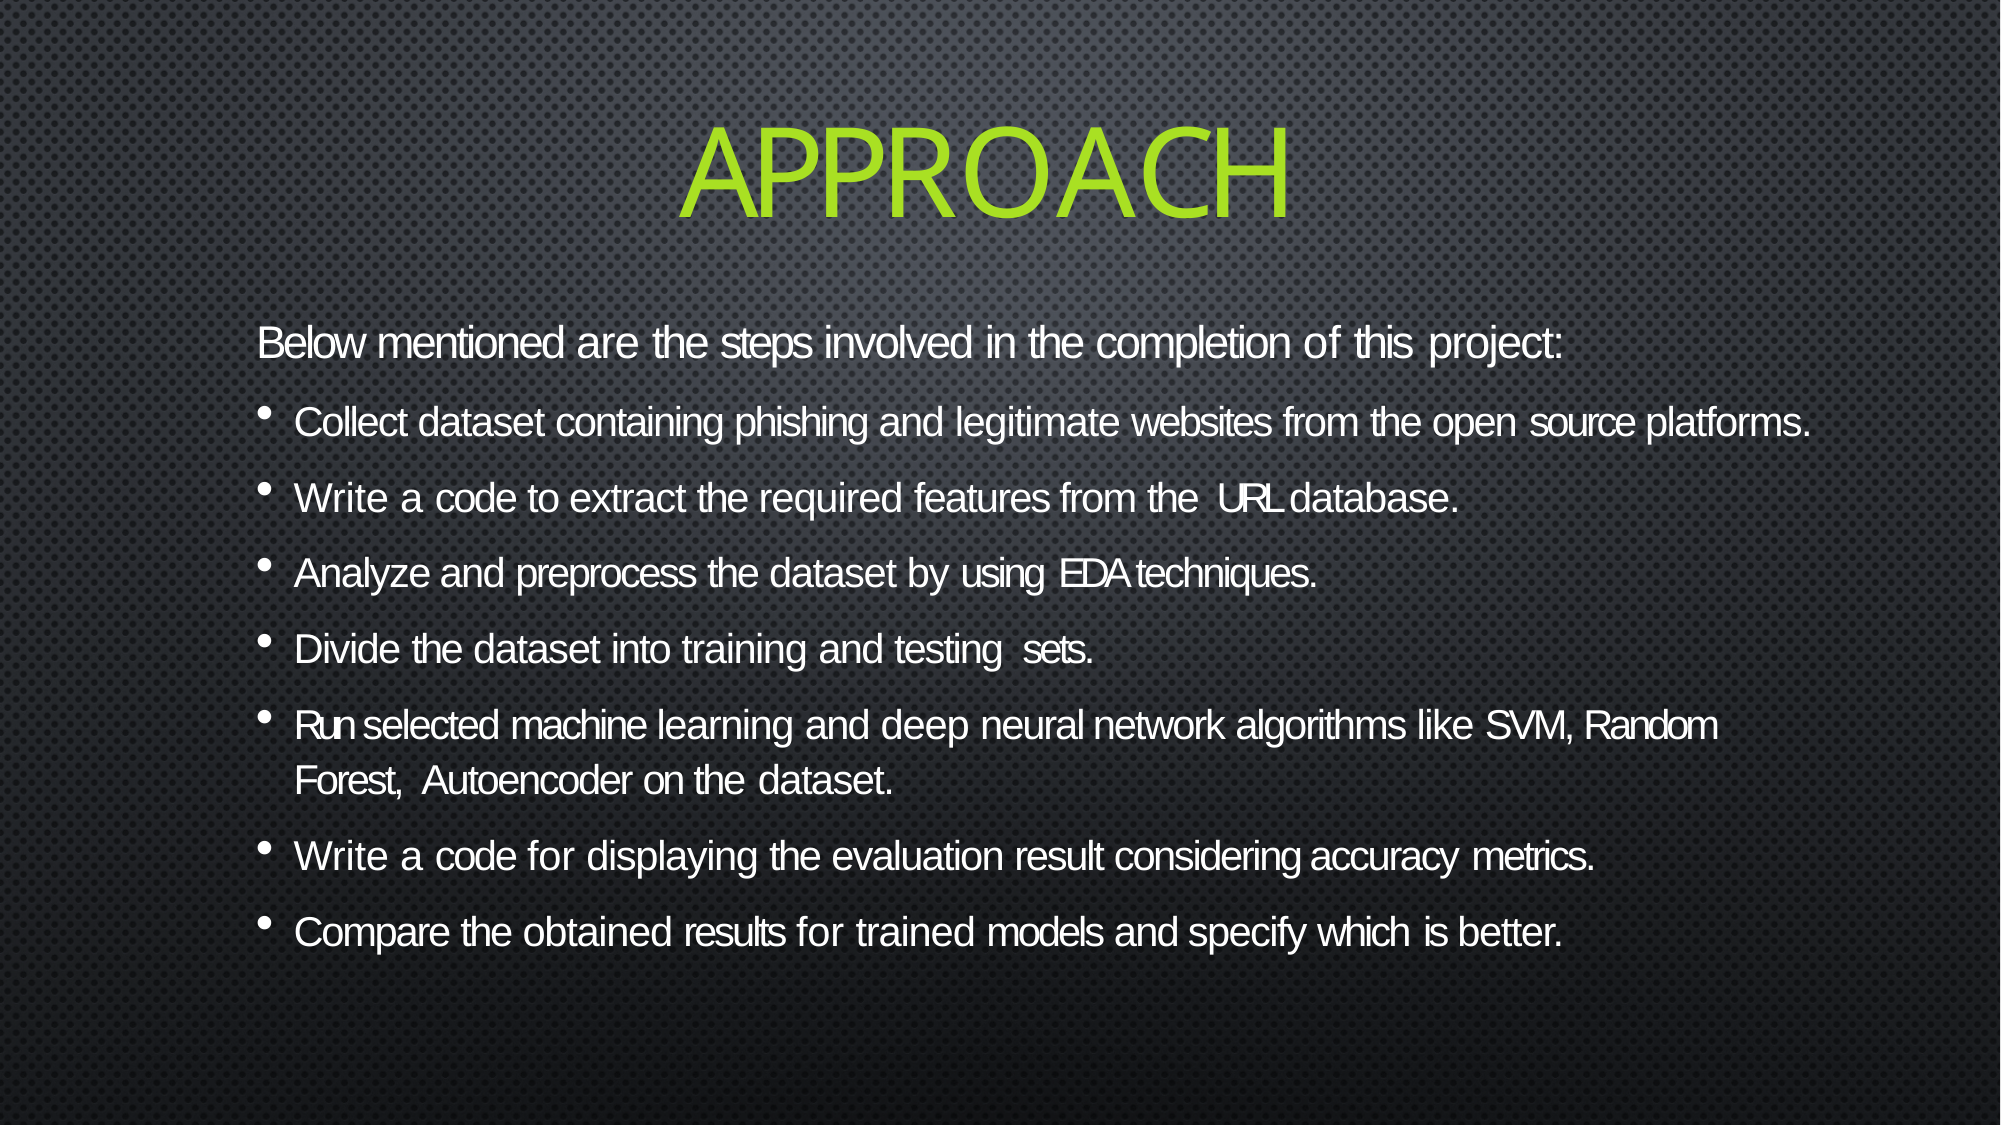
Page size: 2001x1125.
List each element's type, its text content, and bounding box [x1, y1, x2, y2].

title APPROACH [677, 71, 1323, 262]
text_box Below mentioned are the steps involved in the completion of this project: Collect dataset containing phishing and legitimate websites from the open source platforms. Write a code to extract the required features from the URL database. Analyze and preprocess the dataset by using EDA techniques. Divide the dataset into training and testing sets. Run selected machine learning and deep neural network algorithms like SVM, Random Forest, Autoencoder on the dataset. Write a code for displaying the evaluation result considering accuracy metrics. Compare the obtained results for trained models and specify which is better. [253, 297, 1836, 955]
